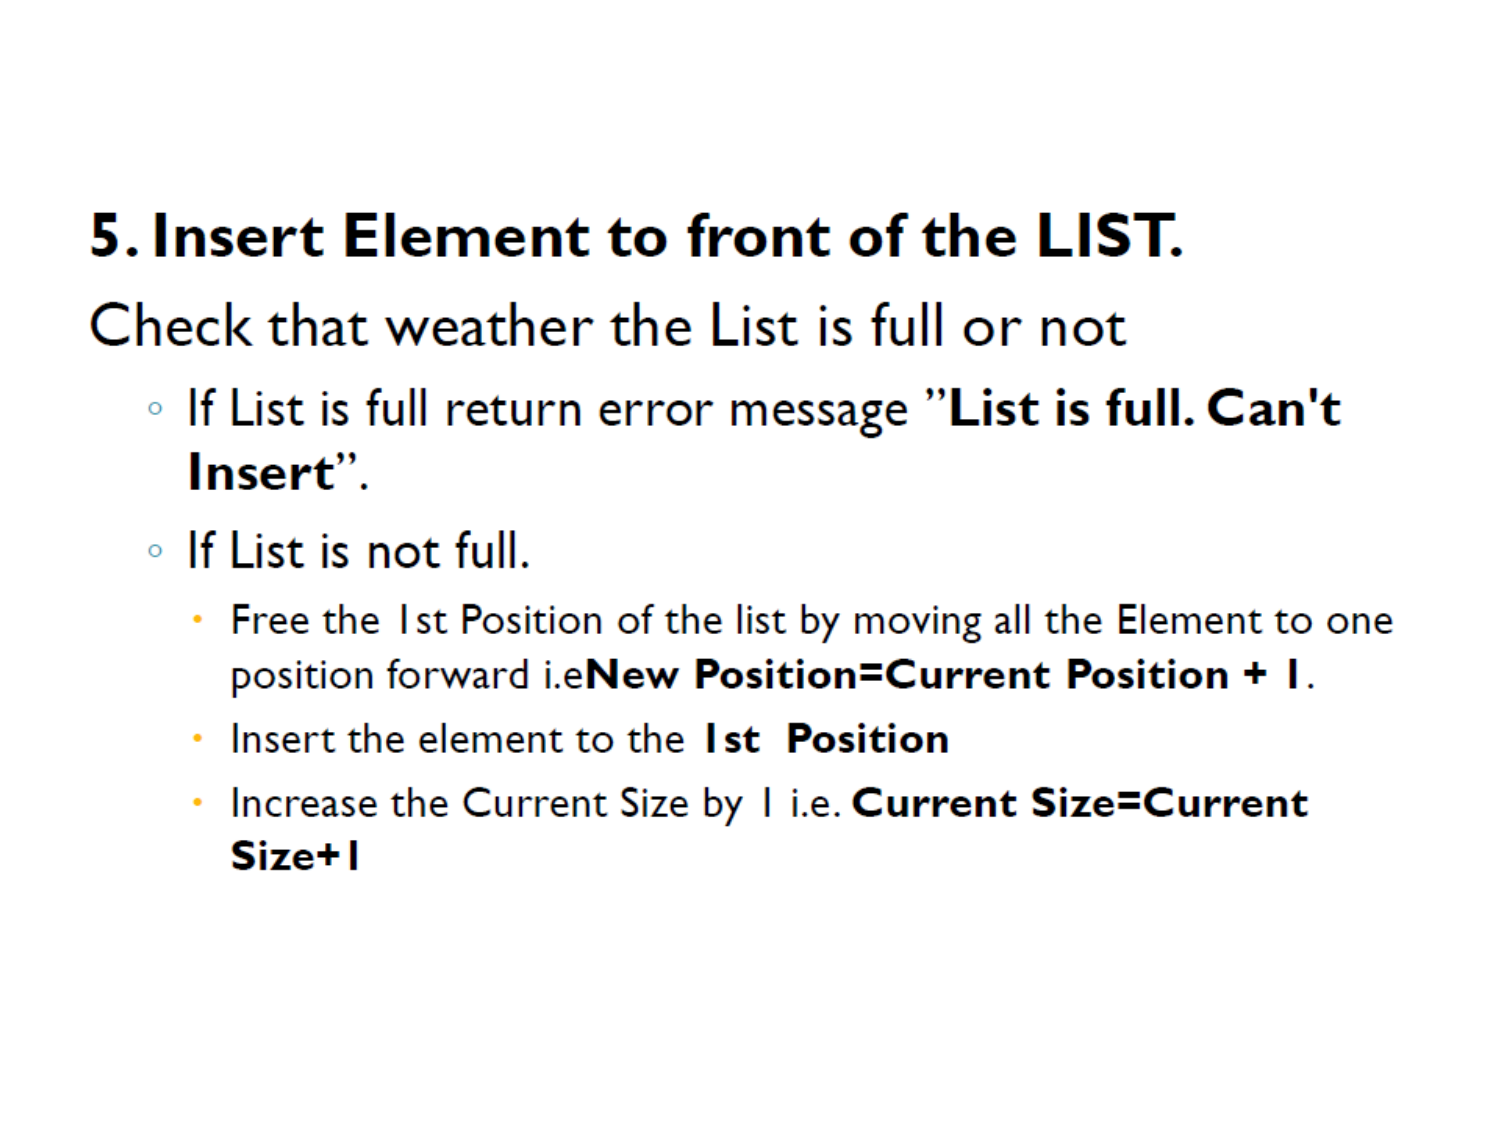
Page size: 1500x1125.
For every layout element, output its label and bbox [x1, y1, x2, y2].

picture [87, 188, 1412, 937]
